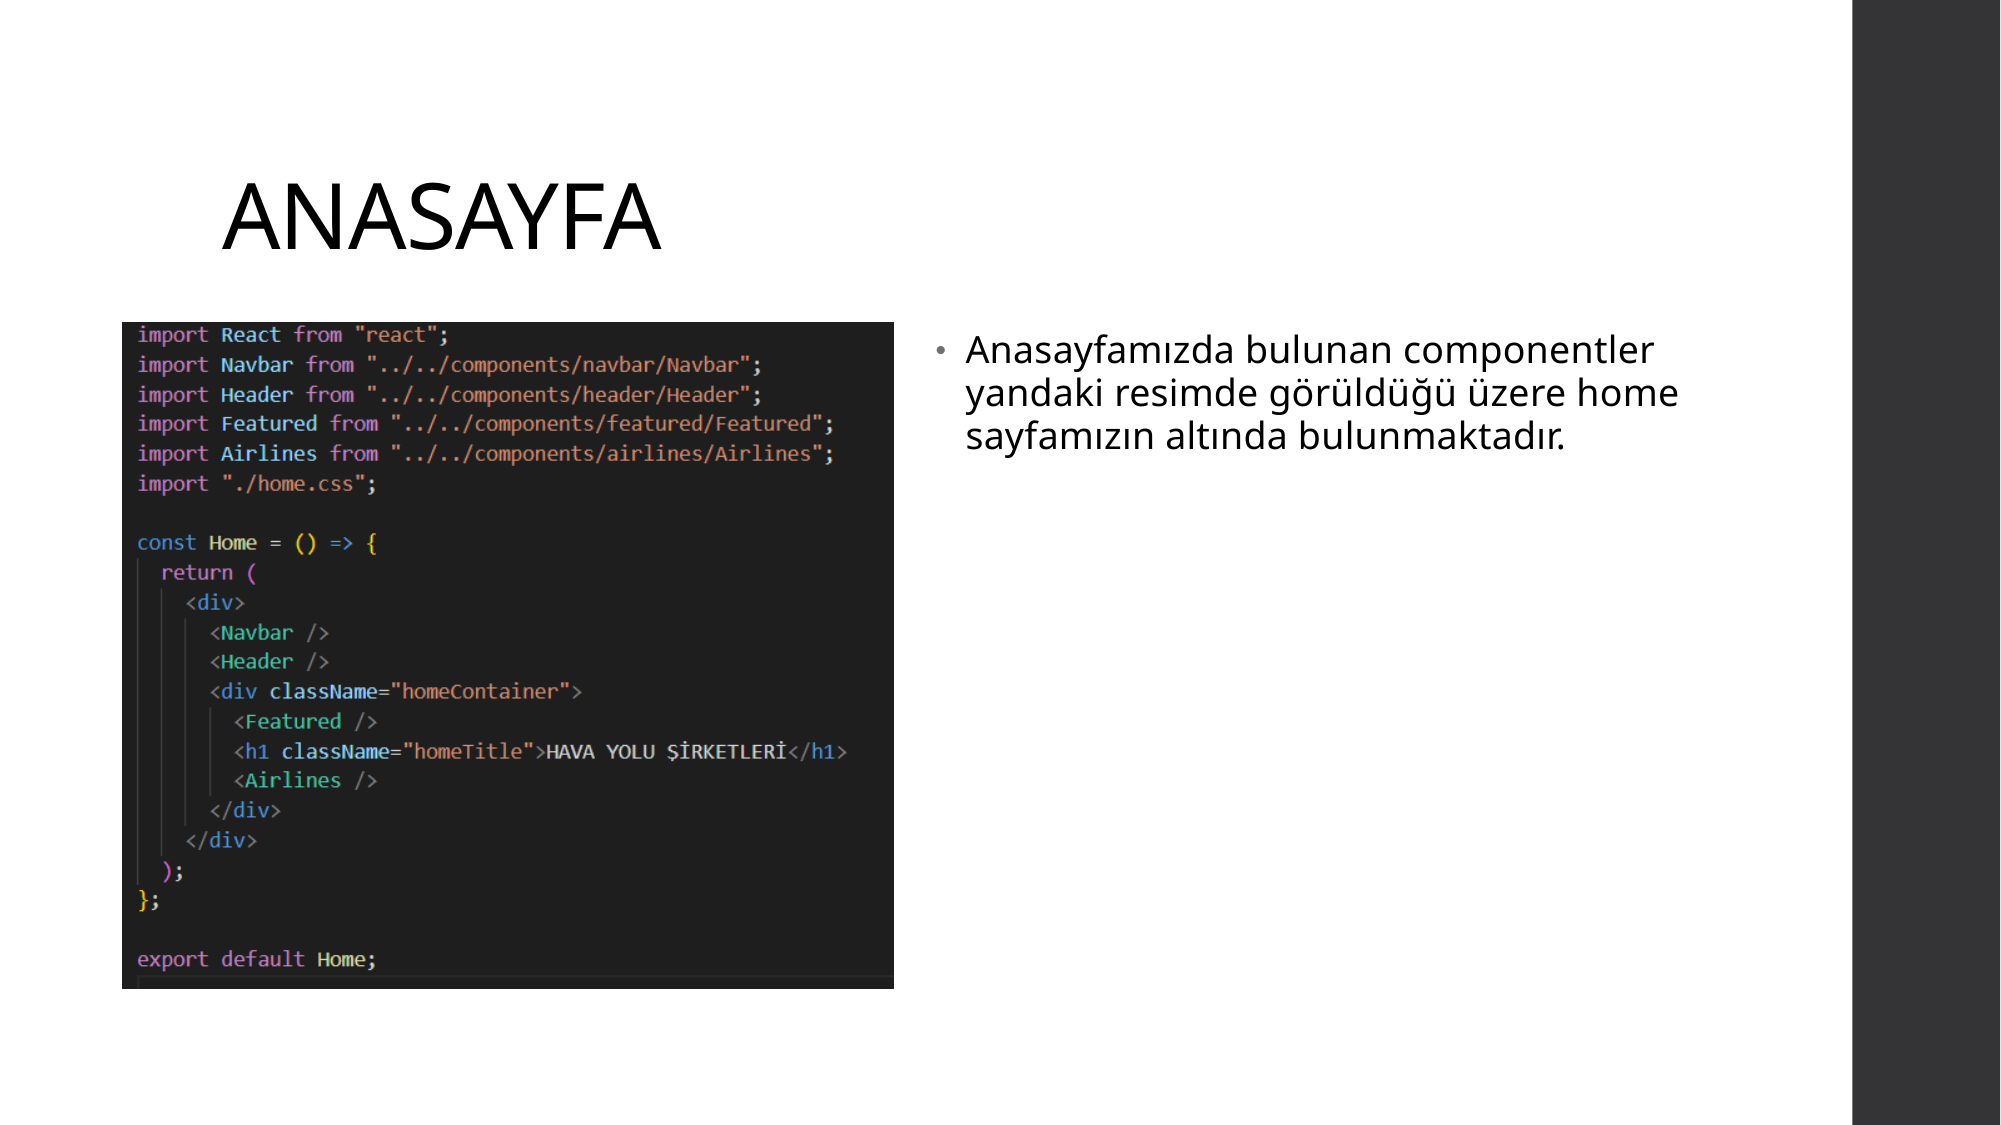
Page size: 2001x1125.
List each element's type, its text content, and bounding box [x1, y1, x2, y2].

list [122, 321, 895, 989]
text_box Anasayfamızda bulunan componentler yandaki resimde görüldüğü üzere home sayfamızın altında bulunmaktadır. [920, 322, 1797, 1034]
title ANASAYFA [206, 60, 1797, 278]
